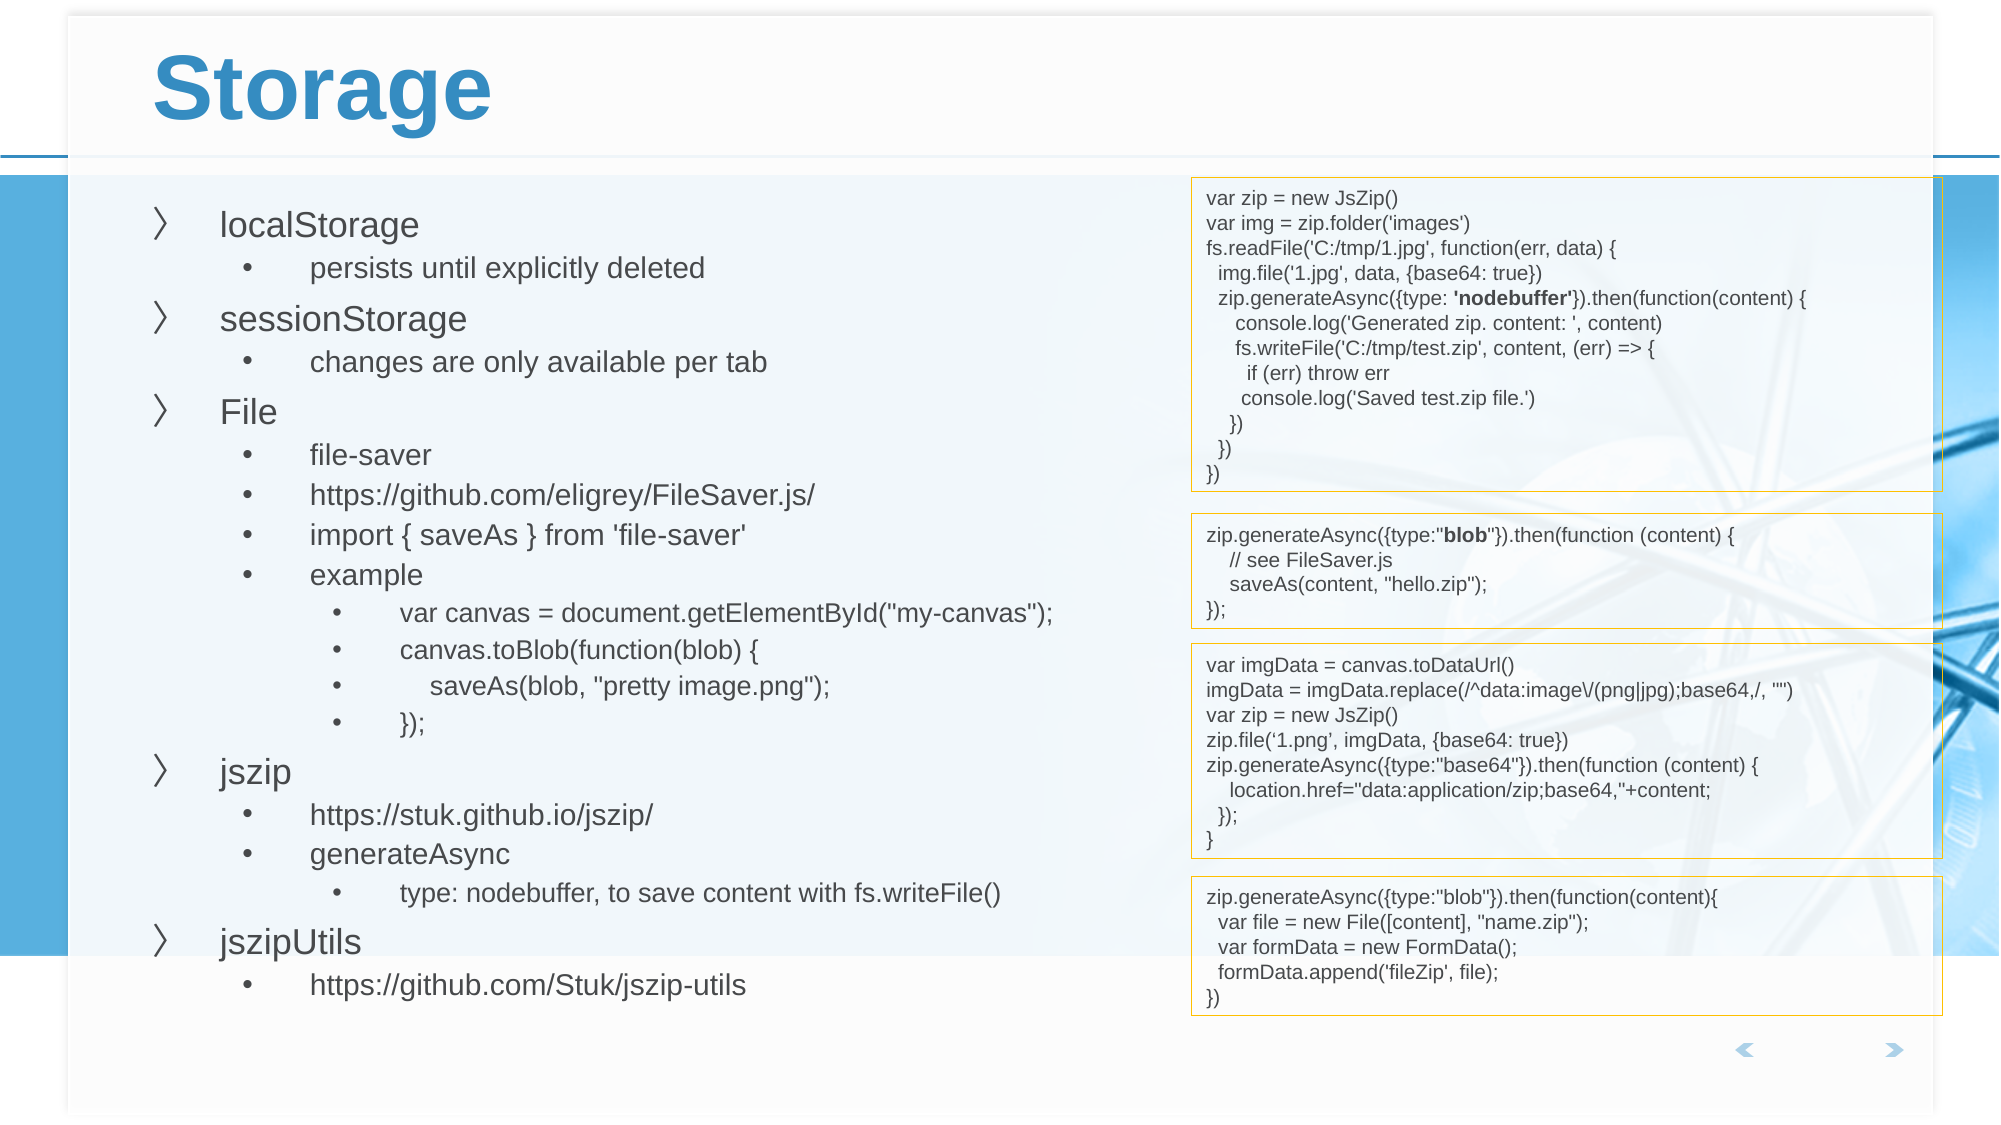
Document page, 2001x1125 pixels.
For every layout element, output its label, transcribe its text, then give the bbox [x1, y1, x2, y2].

picture [0, 0, 2001, 1125]
text_box zip.generateAsync({type:"blob"}).then(function(content){ var file = new File([content], "name.zip"); var formData = new FormData(); formData.append('fileZip', file); }) [1191, 876, 1943, 1016]
title Storage [137, 29, 1863, 150]
list localStorage persists until explicitly deleted sessionStorage changes are only available per tab File file-saver https://github.com/eligrey/FileSaver.js/ import { saveAs } from 'file-saver' example var canvas = document.getElementById("my-canvas"); canvas.toBlob(function(blob) { saveAs(blob, "pretty image.png"); }); jszip https://stuk.github.io/jszip/ generateAsync type: nodebuffer, to save content with fs.writeFile() jszipUtils https://github.com/Stuk/jszip-utils [137, 198, 1155, 1018]
text_box var imgData = canvas.toDataUrl() imgData = imgData.replace(/^data:image\/(png|jpg);base64,/, "") var zip = new JsZip() zip.file(‘1.png’, imgData, {base64: true}) zip.generateAsync({type:"base64"}).then(function (content) { location.href="data:application/zip;base64,"+content; }); } [1191, 643, 1943, 859]
text_box zip.generateAsync({type:"blob"}).then(function (content) { // see FileSaver.js saveAs(content, "hello.zip"); }); [1191, 513, 1943, 629]
text_box var zip = new JsZip() var img = zip.folder('images') fs.readFile('C:/tmp/1.jpg', function(err, data) { img.file('1.jpg', data, {base64: true}) zip.generateAsync({type: 'nodebuffer'}).then(function(content) { console.log('Generated zip. content: ', content) fs.writeFile('C:/tmp/test.zip', content, (err) => { if (err) throw err console.log('Saved test.zip file.') }) }) }) [1191, 177, 1943, 492]
